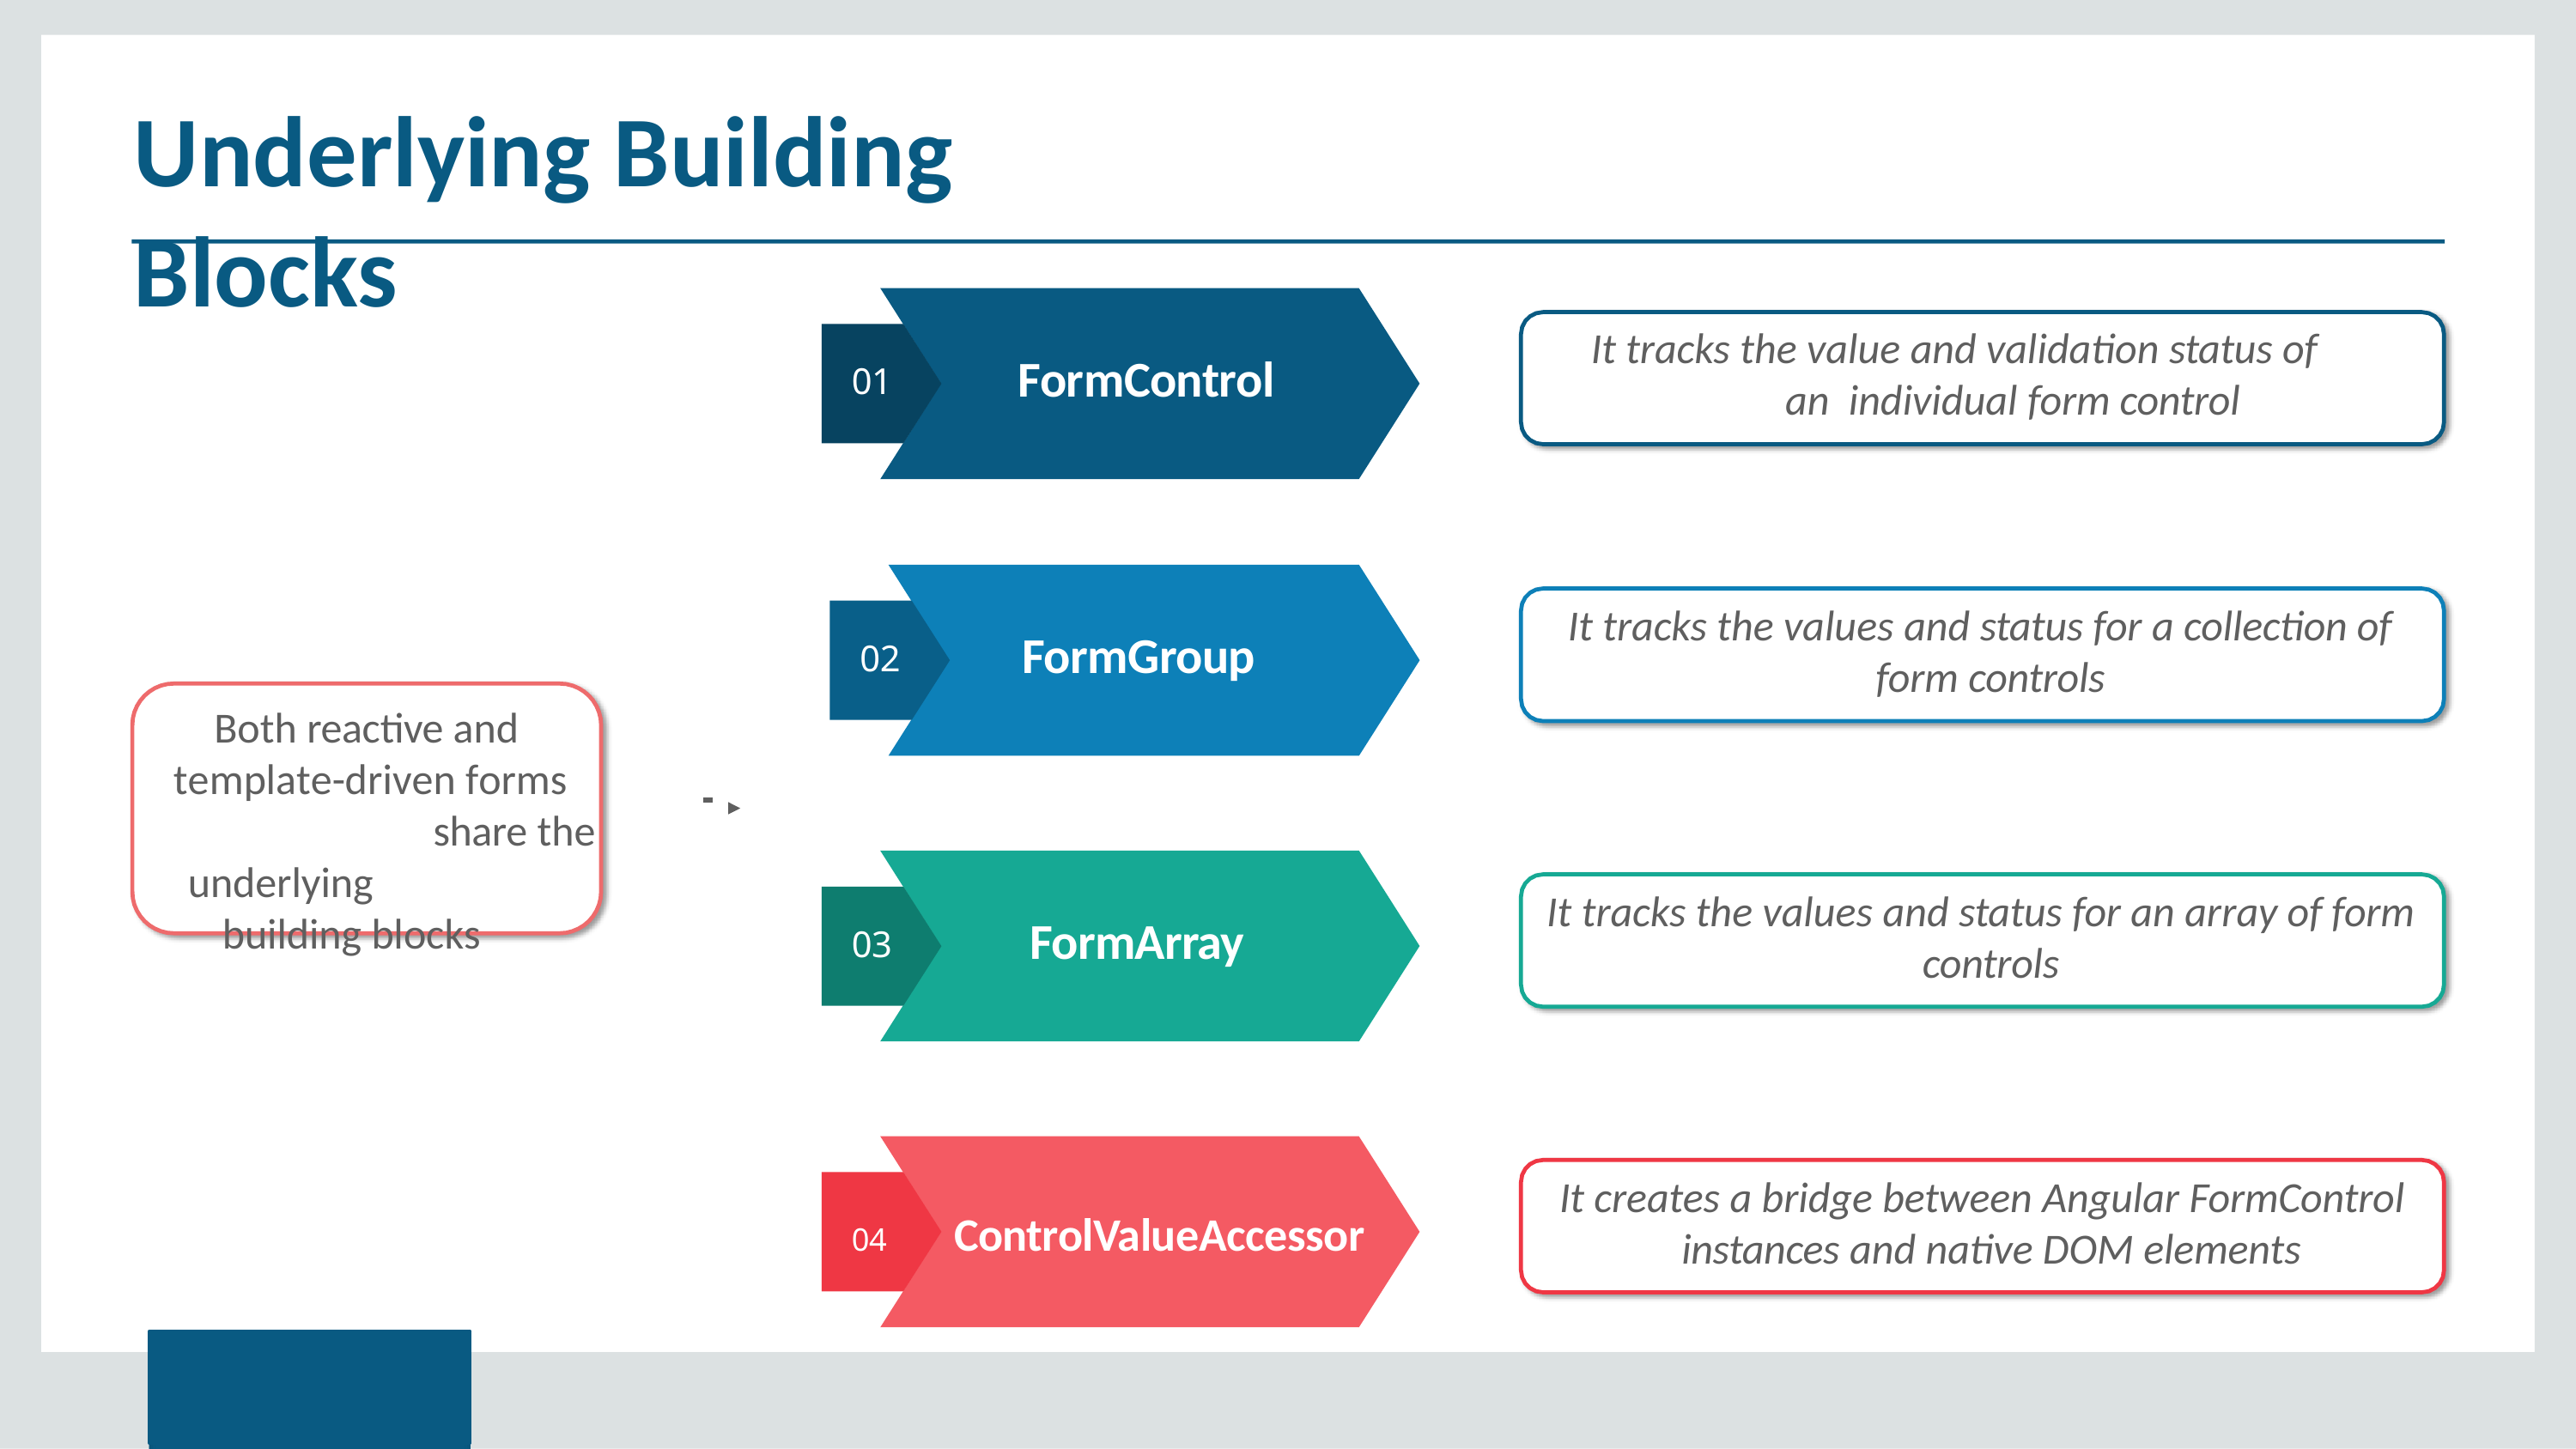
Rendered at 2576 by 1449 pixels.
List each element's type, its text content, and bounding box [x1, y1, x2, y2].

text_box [821, 850, 1420, 1042]
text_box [147, 1329, 472, 1446]
text_box [728, 802, 741, 815]
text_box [829, 564, 1420, 756]
text_box Both reactive and template-driven forms share the underlying building blocks [171, 698, 740, 958]
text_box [129, 681, 613, 945]
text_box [1517, 1157, 2456, 1304]
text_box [821, 288, 1420, 480]
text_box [1517, 309, 2456, 456]
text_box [821, 1136, 1420, 1328]
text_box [1517, 585, 2456, 733]
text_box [1517, 871, 2456, 1019]
title Underlying Building Blocks [131, 84, 1238, 329]
